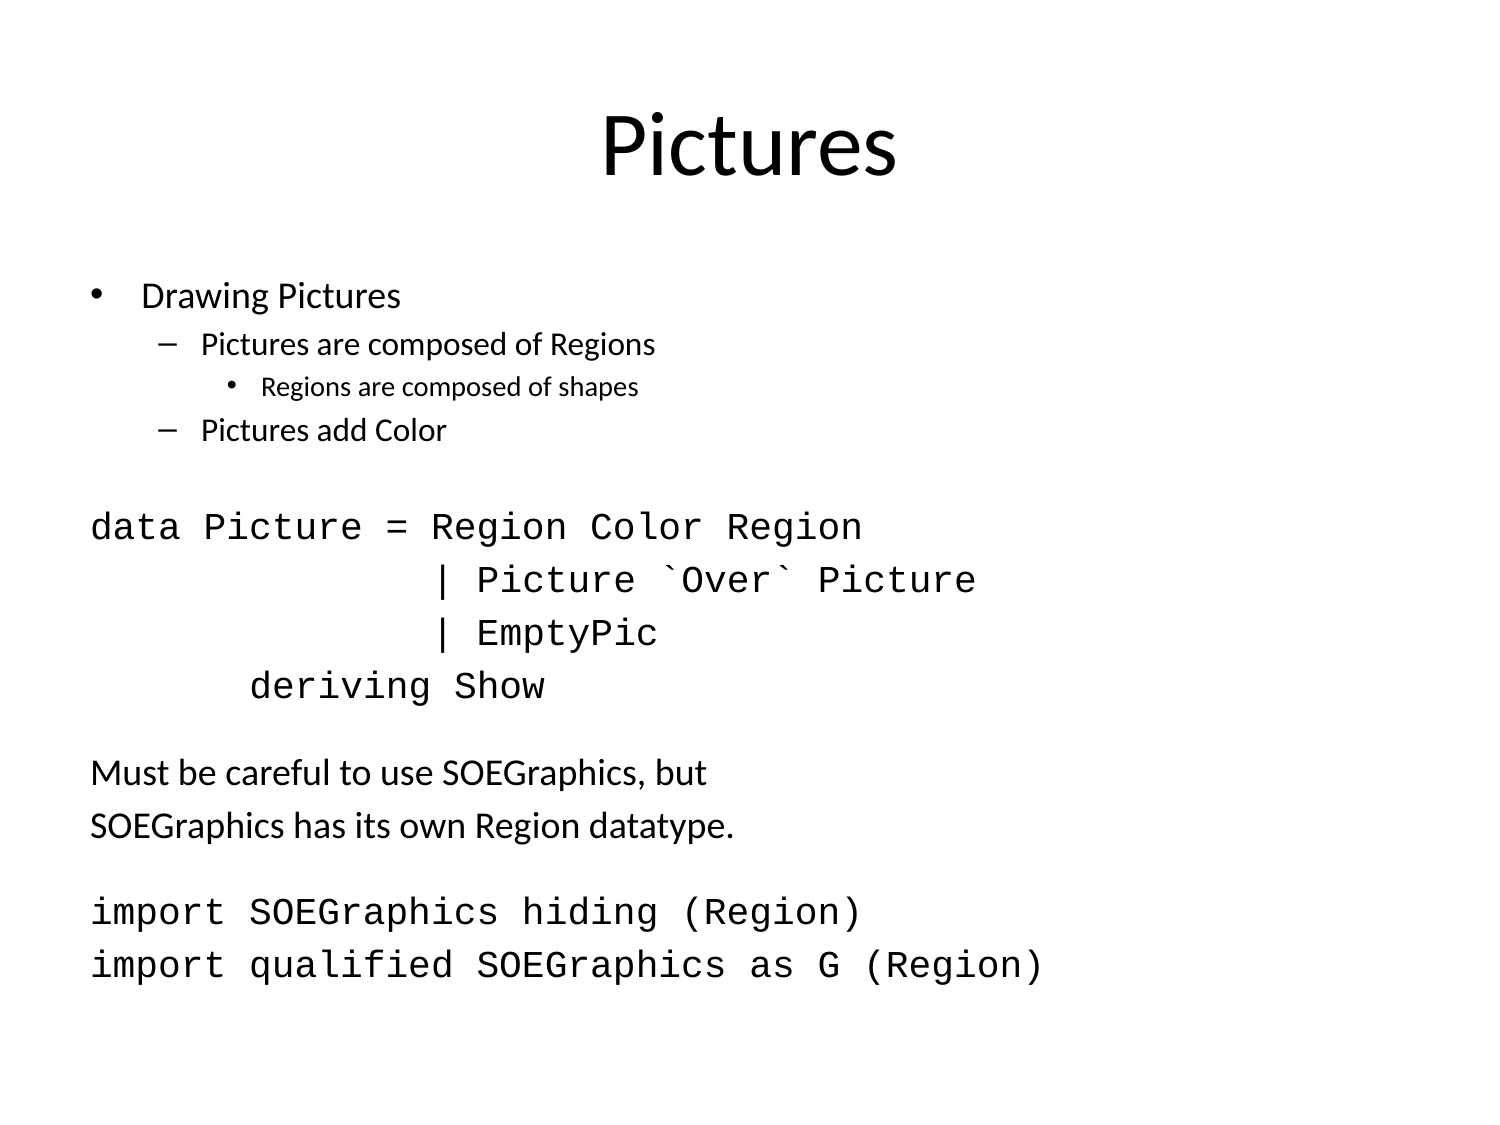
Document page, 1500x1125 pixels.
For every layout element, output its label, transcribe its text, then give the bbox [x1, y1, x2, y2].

title Pictures [75, 45, 1425, 233]
list Drawing Pictures Pictures are composed of Regions Regions are composed of shapes Pictures add Color data Picture = Region Color Region | Picture `Over` Picture | EmptyPic deriving Show Must be careful to use SOEGraphics, but SOEGraphics has its own Region datatype. import SOEGraphics hiding (Region) import qualified SOEGraphics as G (Region) [75, 262, 1425, 1005]
